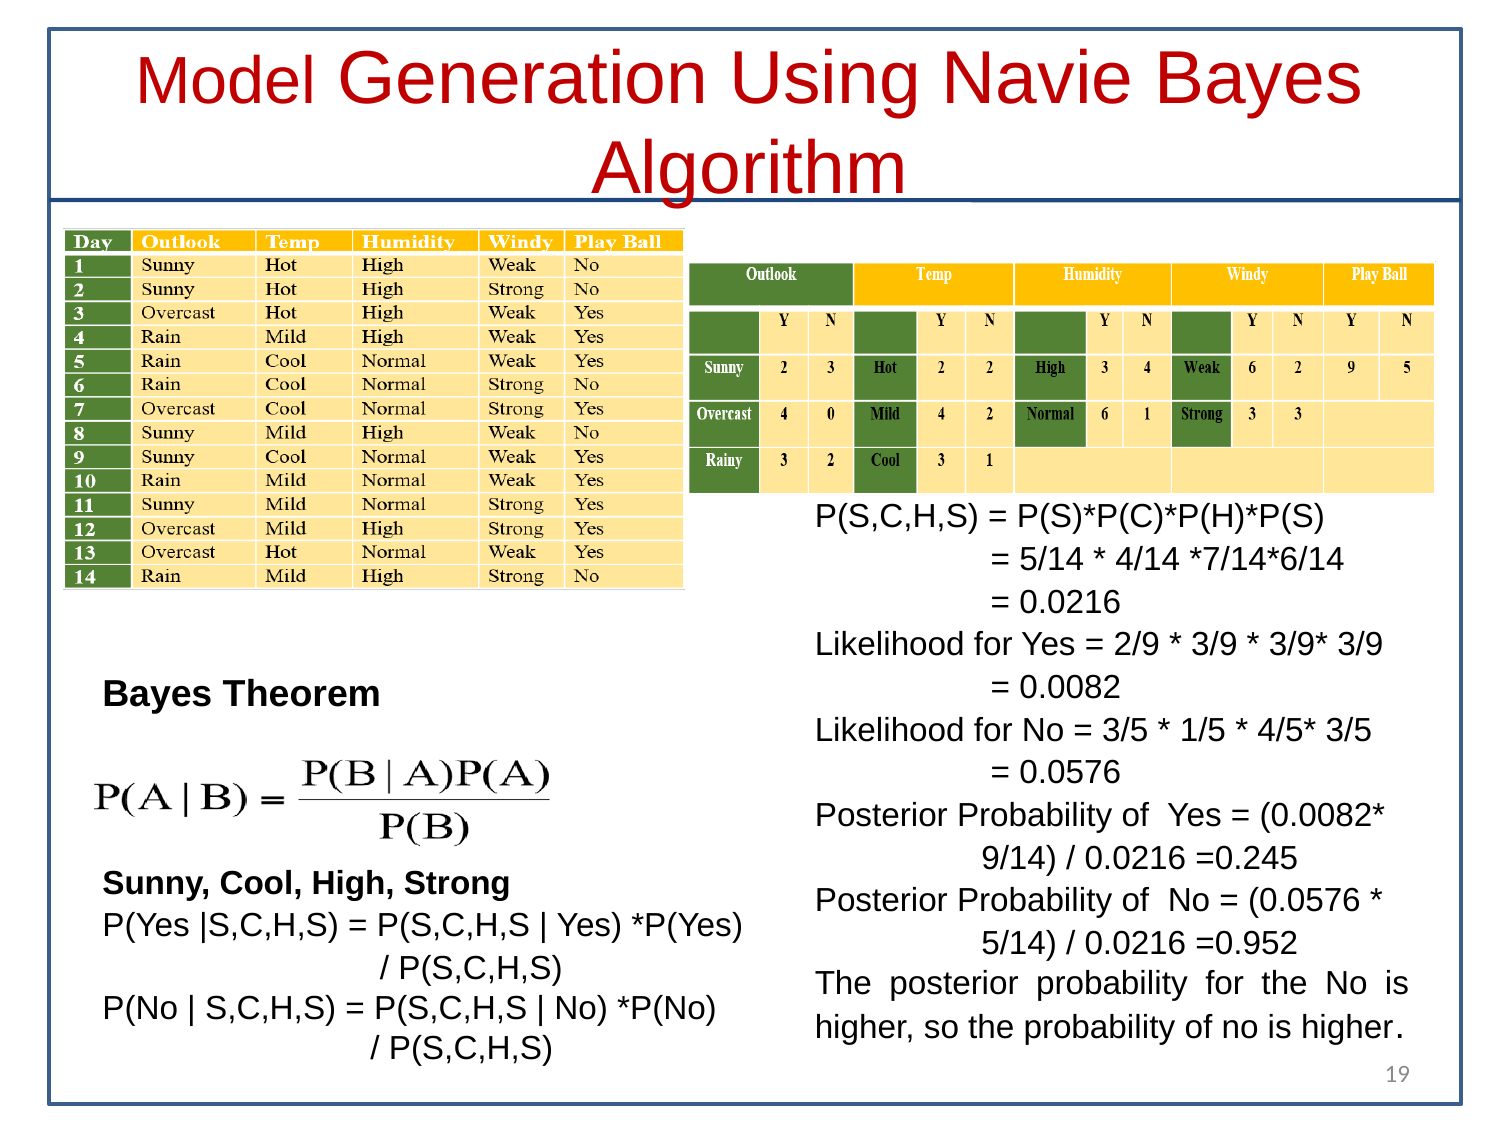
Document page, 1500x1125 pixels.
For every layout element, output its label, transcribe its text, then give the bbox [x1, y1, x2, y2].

text_box Sunny, Cool, High, Strong P(Yes |S,C,H,S) = P(S,C,H,S | Yes) *P(Yes) / P(S,C,H,S) P(No | S,C,H,S) = P(S,C,H,S | No) *P(No) / P(S,C,H,S) [87, 850, 838, 1074]
title Model Generation Using Navie Bayes Algorithm [49, 37, 1450, 200]
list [62, 223, 688, 601]
picture [687, 255, 1438, 496]
slide_number 19 [1074, 1054, 1425, 1103]
picture [87, 749, 557, 851]
text_box Bayes Theorem [87, 658, 413, 721]
text_box P(S,C,H,S) = P(S)*P(C)*P(H)*P(S) = 5/14 * 4/14 *7/14*6/14 = 0.0216 Likelihood for Yes = 2/9 * 3/9 * 3/9* 3/9 = 0.0082 Likelihood for No = 3/5 * 1/5 * 4/5* 3/5 = 0.0576 Posterior Probability of Yes = (0.0082* 9/14) / 0.0216 =0.245 Posterior Probability of No = (0.0576 * 5/14) / 0.0216 =0.952 The posterior probability for the No is higher, so the probability of no is higher. [800, 505, 1425, 1054]
